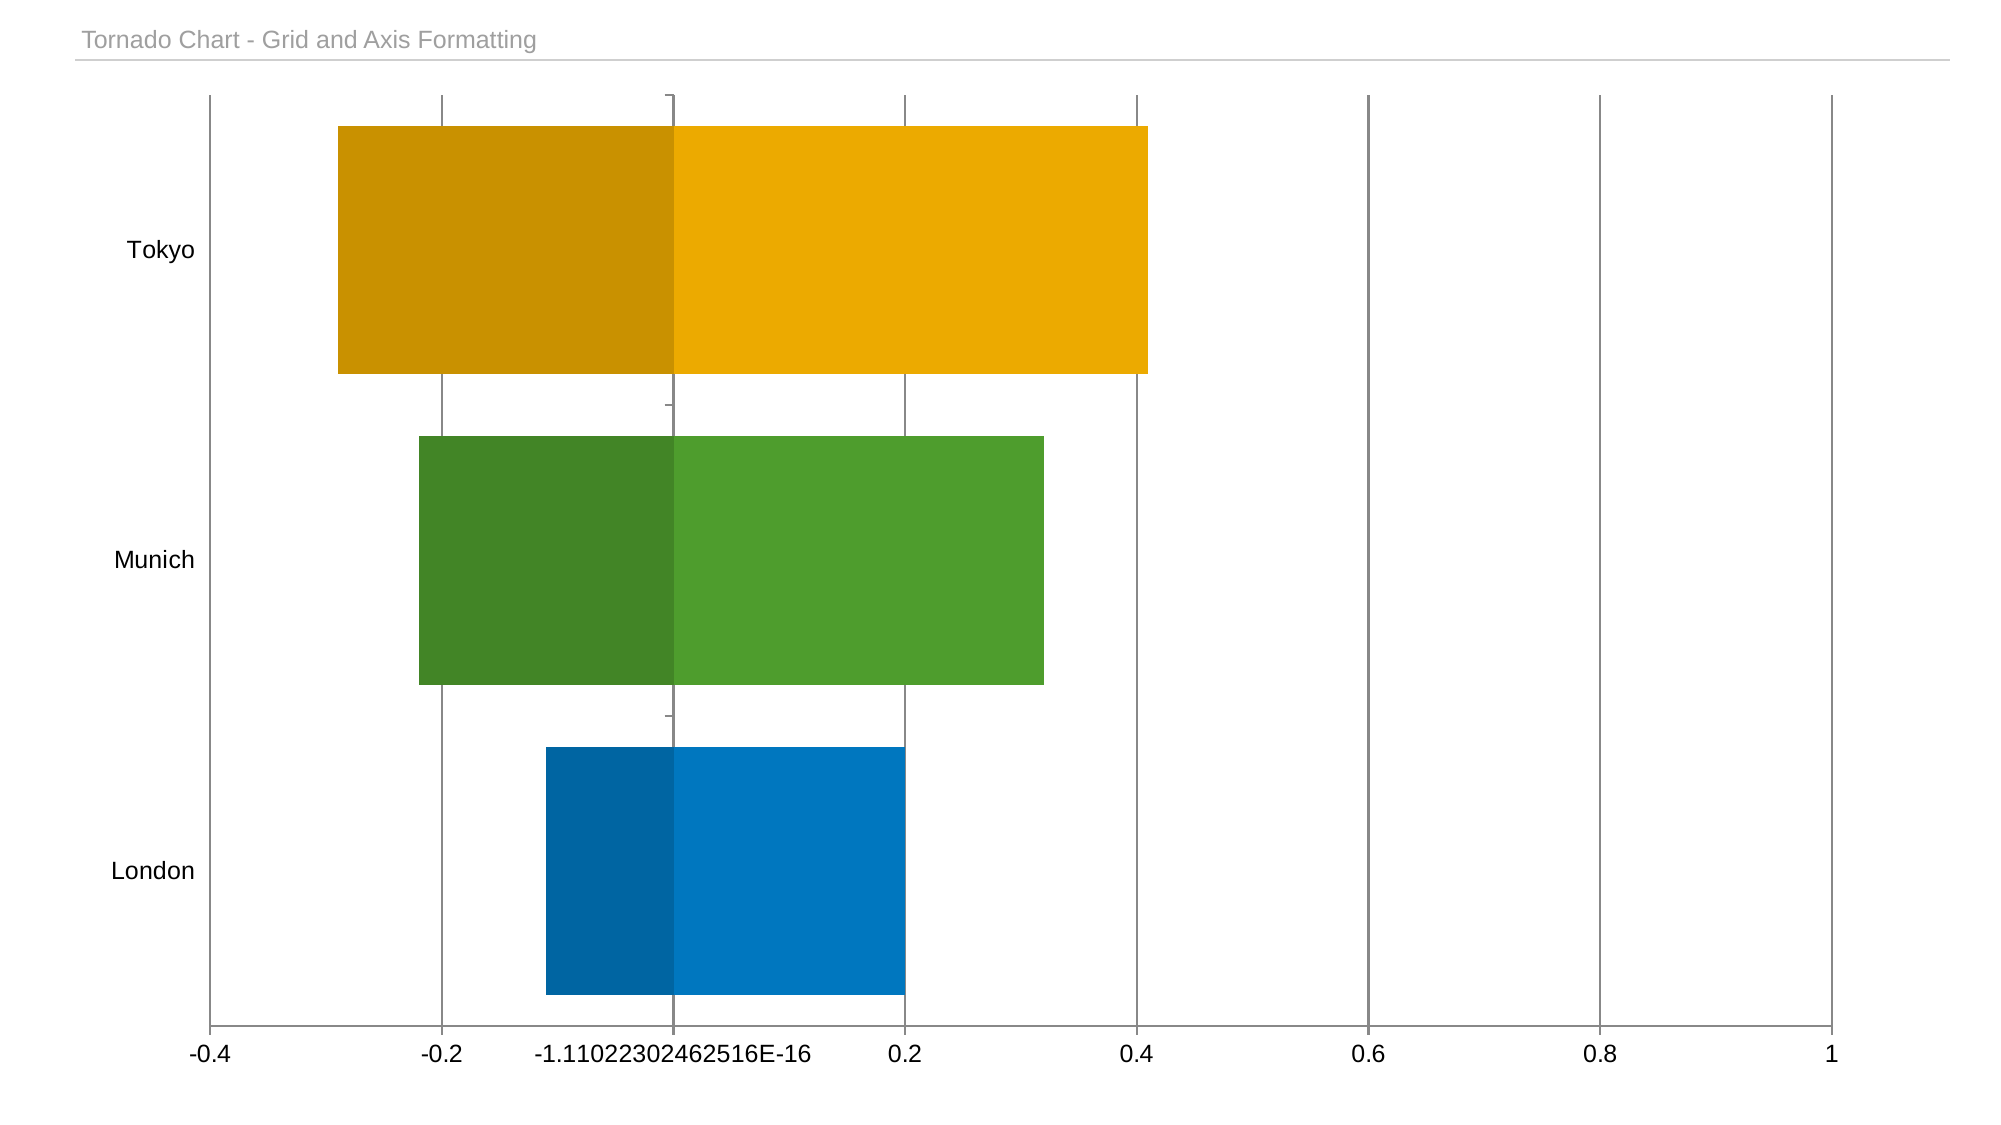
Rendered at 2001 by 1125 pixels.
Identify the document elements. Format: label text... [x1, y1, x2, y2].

table_header Tornado Chart - Grid and Axis Formatting [75, 19, 1950, 59]
chart [74, 74, 1876, 1088]
